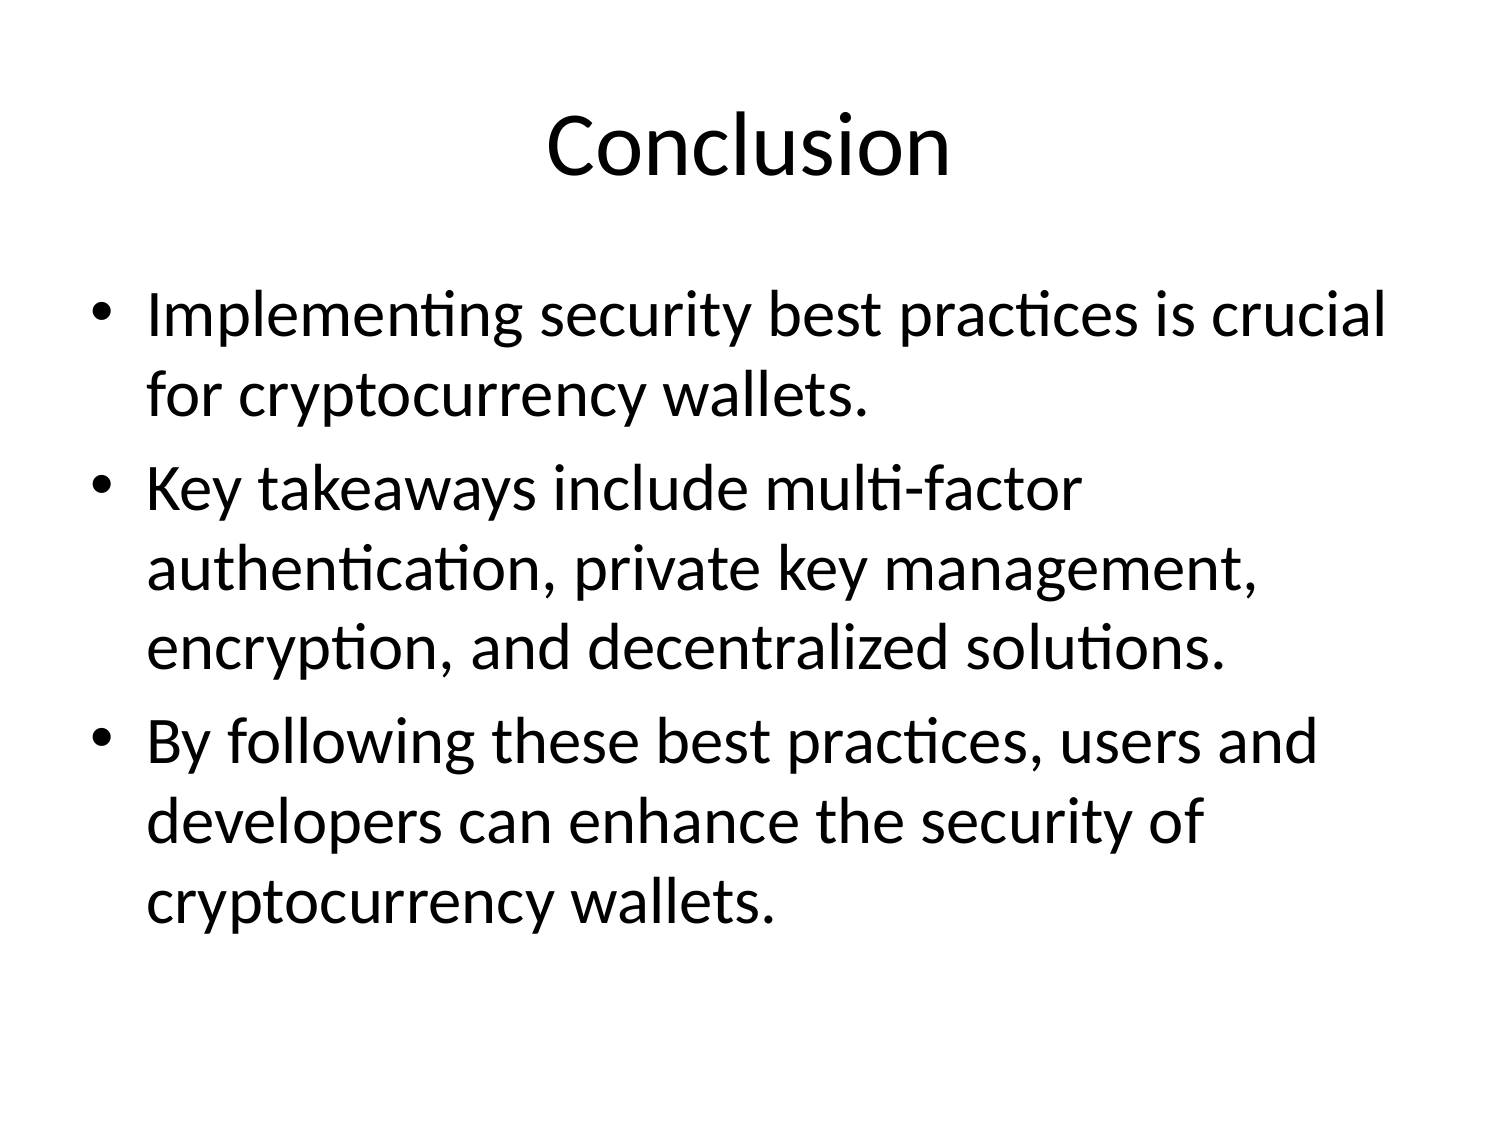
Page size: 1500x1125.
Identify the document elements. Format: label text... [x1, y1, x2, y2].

list Implementing security best practices is crucial for cryptocurrency wallets. Key takeaways include multi-factor authentication, private key management, encryption, and decentralized solutions. By following these best practices, users and developers can enhance the security of cryptocurrency wallets. [75, 262, 1425, 1005]
title Conclusion [75, 45, 1425, 233]
